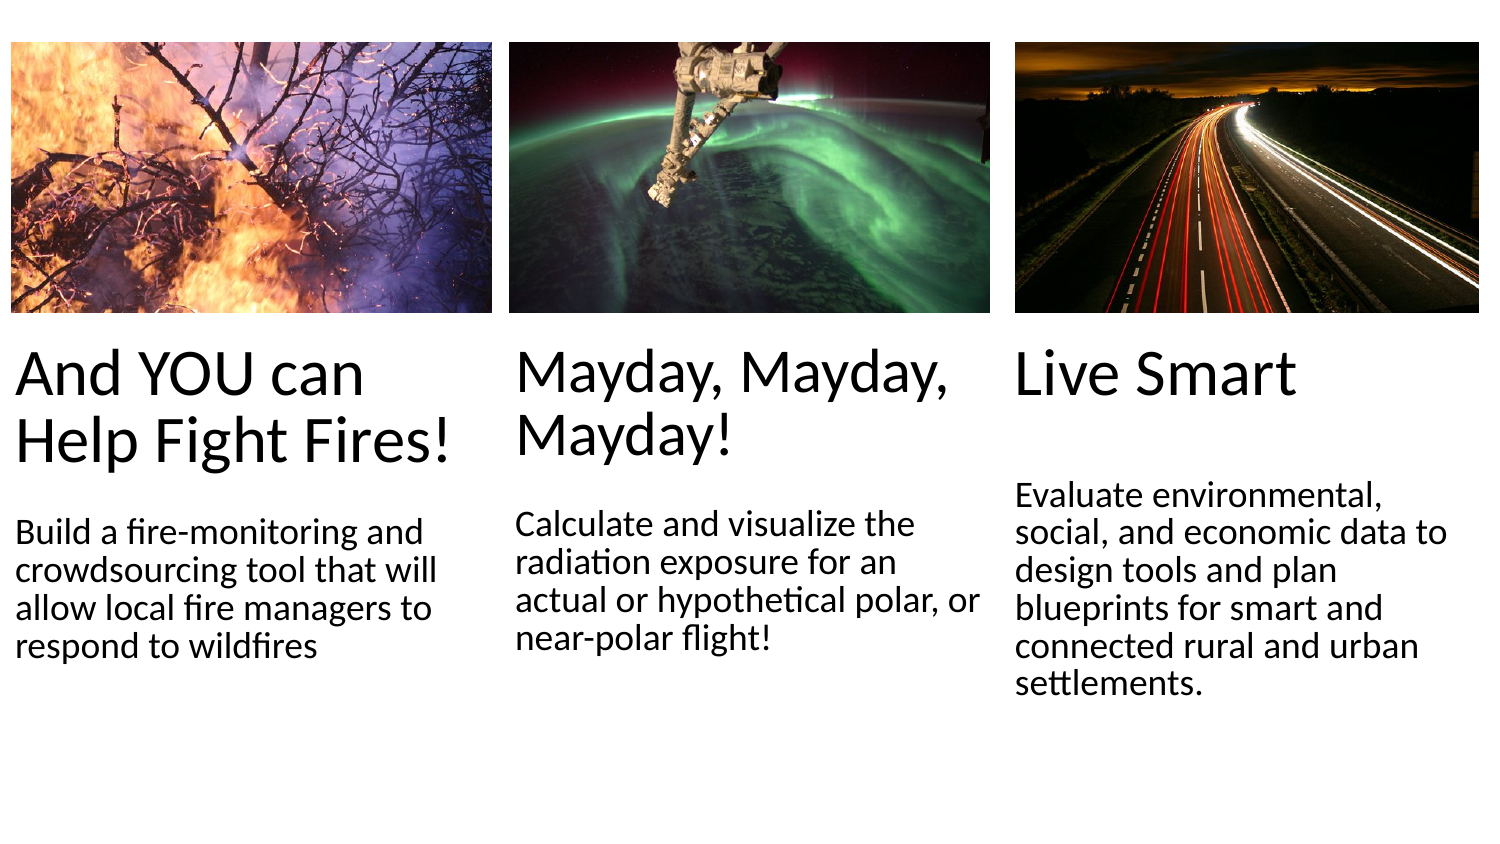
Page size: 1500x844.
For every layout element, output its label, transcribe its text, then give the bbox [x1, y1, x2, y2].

picture [10, 41, 492, 313]
picture [1015, 41, 1479, 313]
table_header [0, 0, 500, 338]
picture [508, 41, 990, 313]
table_header [1000, 0, 1500, 338]
table_cell Mayday, Mayday, Mayday! Calculate and visualize the radiation exposure for an actual or hypothetical polar, or near-polar flight! [500, 338, 1000, 807]
table_header [500, 0, 1000, 338]
table_cell Live Smart Evaluate environmental, social, and economic data to design tools and plan blueprints for smart and connected rural and urban settlements. [1000, 338, 1500, 807]
table_cell And YOU can Help Fight Fires! Build a fire-monitoring and crowdsourcing tool that will allow local fire managers to respond to wildfires [0, 338, 500, 807]
